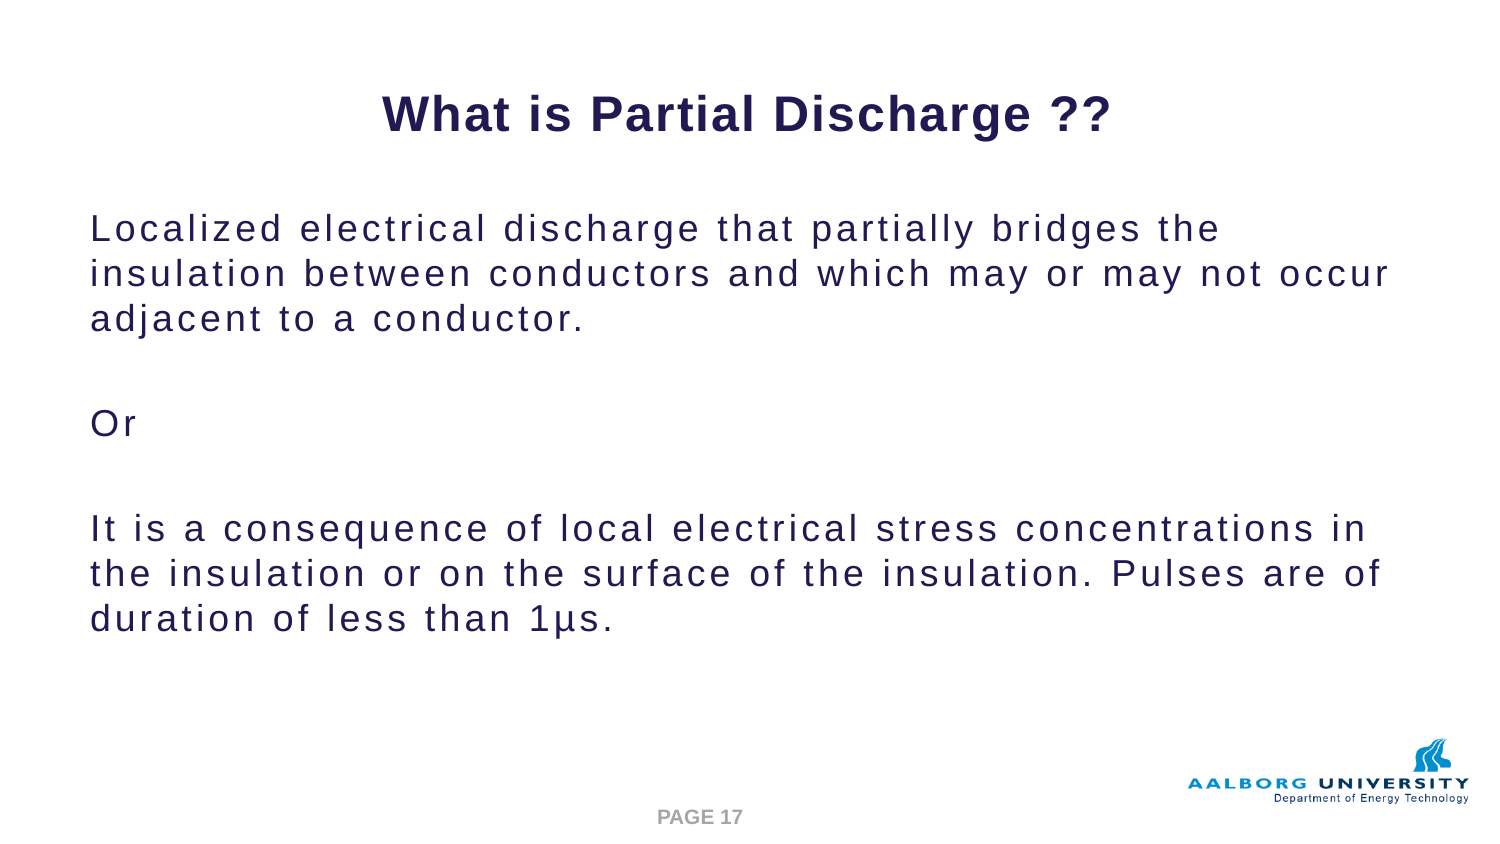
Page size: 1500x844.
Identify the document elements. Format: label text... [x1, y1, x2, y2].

title What is Partial Discharge ?? [72, 40, 1423, 182]
footer PAGE 17 [562, 788, 838, 844]
list Localized electrical discharge that partially bridges the insulation between conductors and which may or may not occur adjacent to a conductor. Or It is a consequence of local electrical stress concentrations in the insulation or on the surface of the insulation. Pulses are of duration of less than 1µs. [75, 196, 1425, 706]
picture [1185, 735, 1470, 812]
